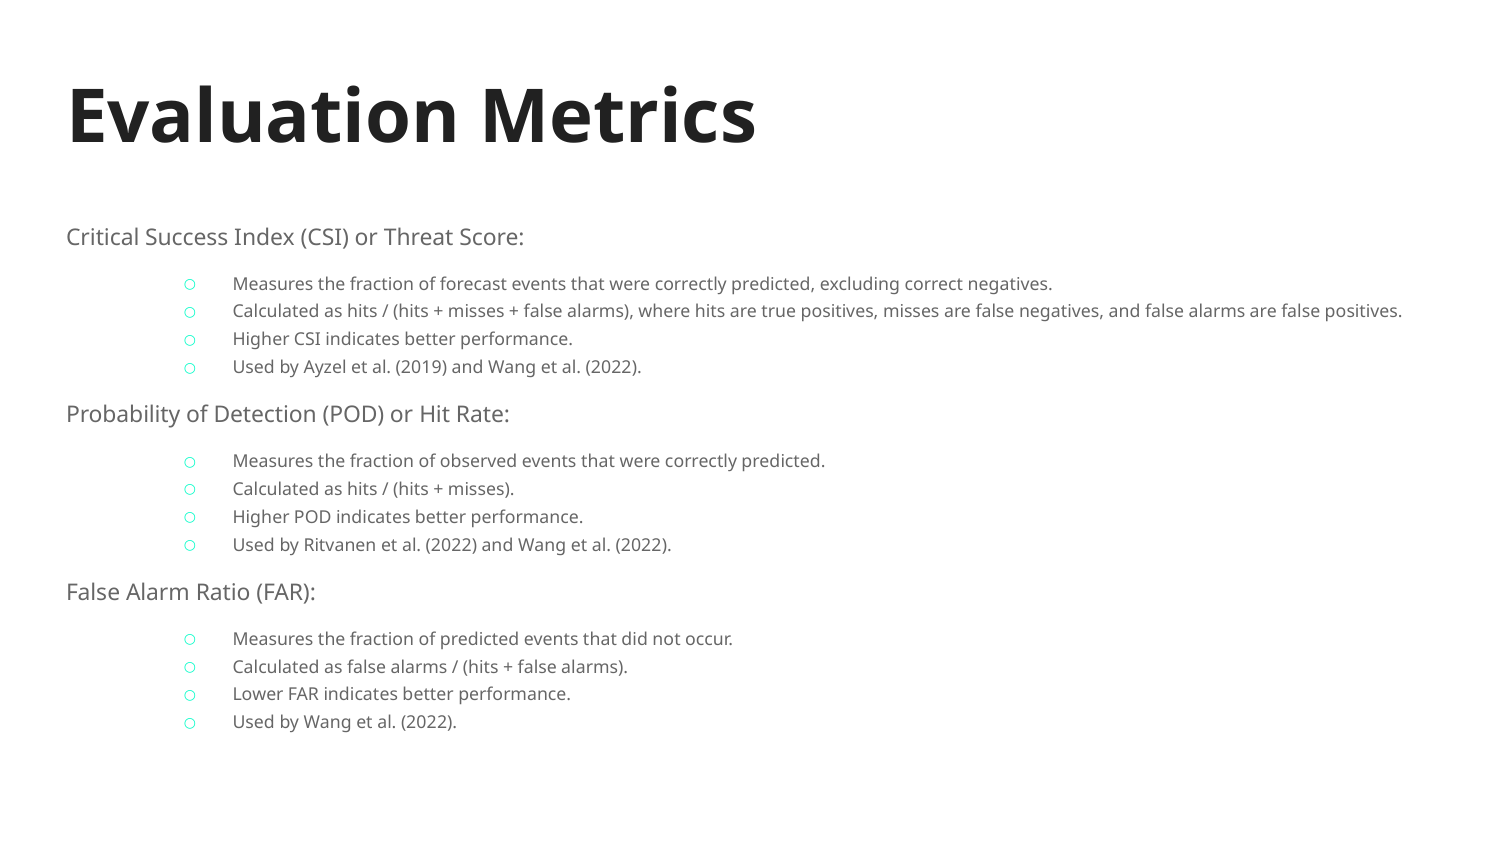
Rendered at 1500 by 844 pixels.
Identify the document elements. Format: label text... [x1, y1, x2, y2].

list Critical Success Index (CSI) or Threat Score: Measures the fraction of forecast events that were correctly predicted, excluding correct negatives. Calculated as hits / (hits + misses + false alarms), where hits are true positives, misses are false negatives, and false alarms are false positives. Higher CSI indicates better performance. Used by Ayzel et al. (2019) and Wang et al. (2022). Probability of Detection (POD) or Hit Rate: Measures the fraction of observed events that were correctly predicted. Calculated as hits / (hits + misses). Higher POD indicates better performance. Used by Ritvanen et al. (2022) and Wang et al. (2022). False Alarm Ratio (FAR): Measures the fraction of predicted events that did not occur. Calculated as false alarms / (hits + false alarms). Lower FAR indicates better performance. Used by Wang et al. (2022). [51, 201, 1449, 750]
title Evaluation Metrics [51, 48, 1449, 180]
